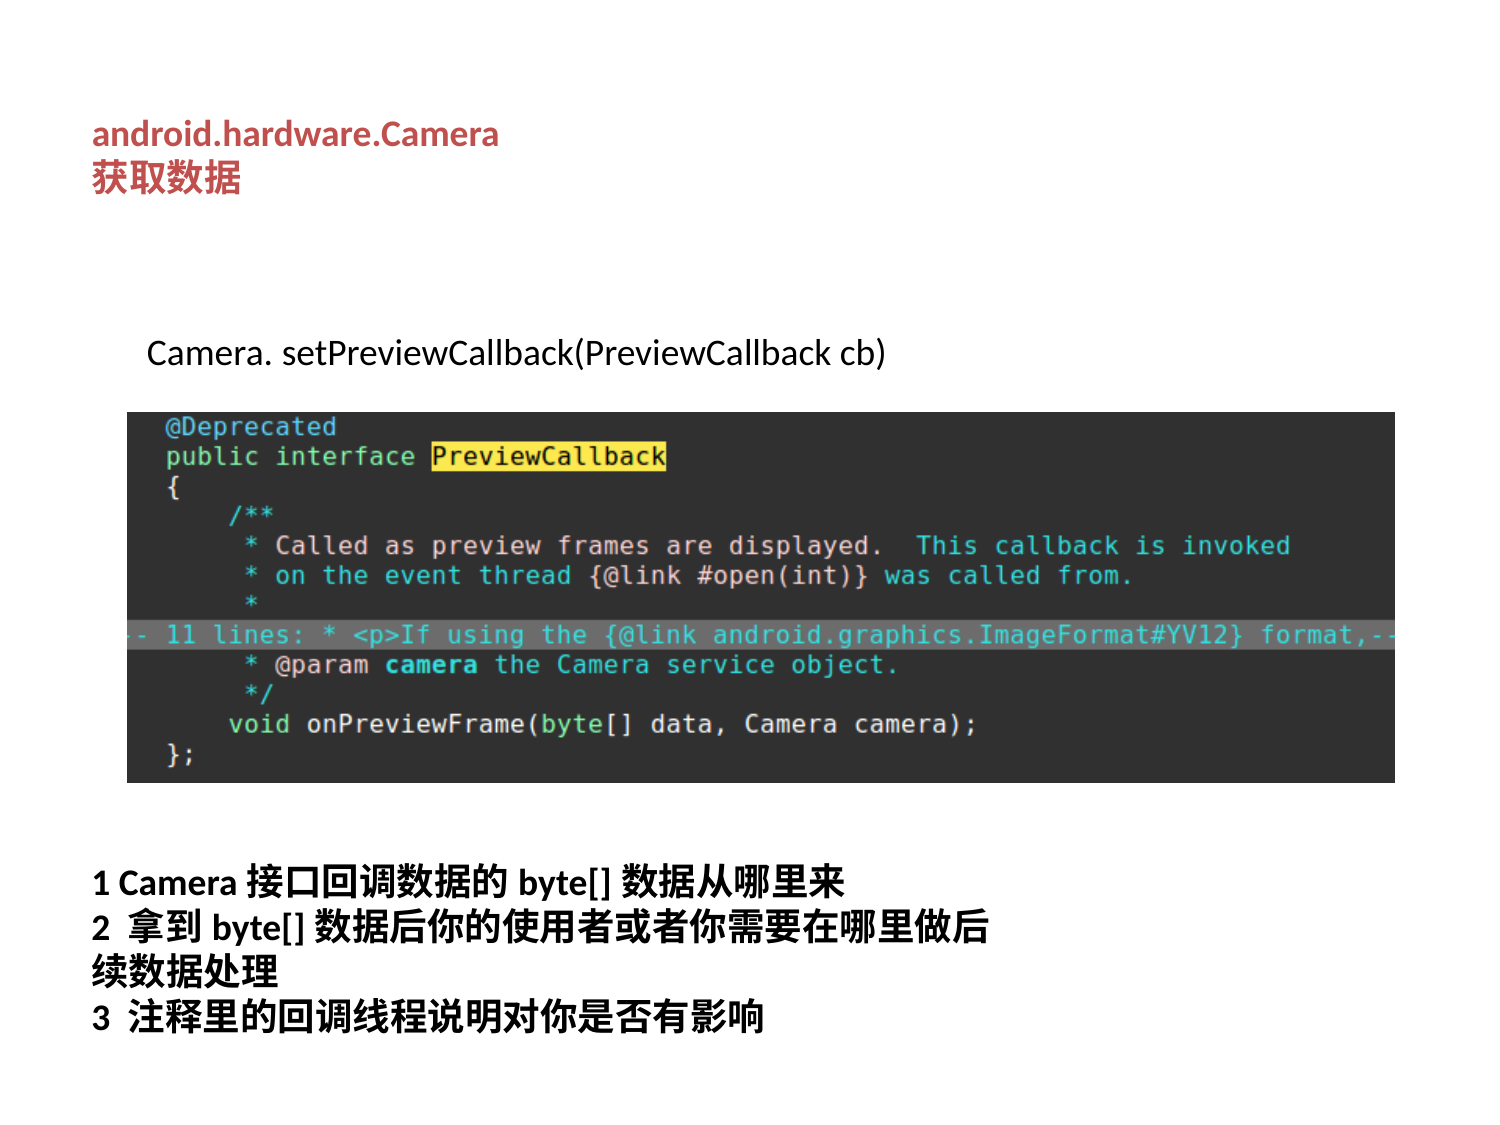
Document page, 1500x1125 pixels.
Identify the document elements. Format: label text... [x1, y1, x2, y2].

text_box 1 Camera接口回调数据的byte[]数据从哪里来 2 拿到byte[]数据后你的使用者或者你需要在哪里做后续数据处理 3 注释里的回调线程说明对你是否有影响 [76, 850, 1034, 1046]
text_box android.hardware.Camera 获取数据 [77, 101, 518, 207]
picture [127, 411, 1395, 783]
text_box Camera. setPreviewCallback(PreviewCallback cb) [132, 320, 903, 381]
